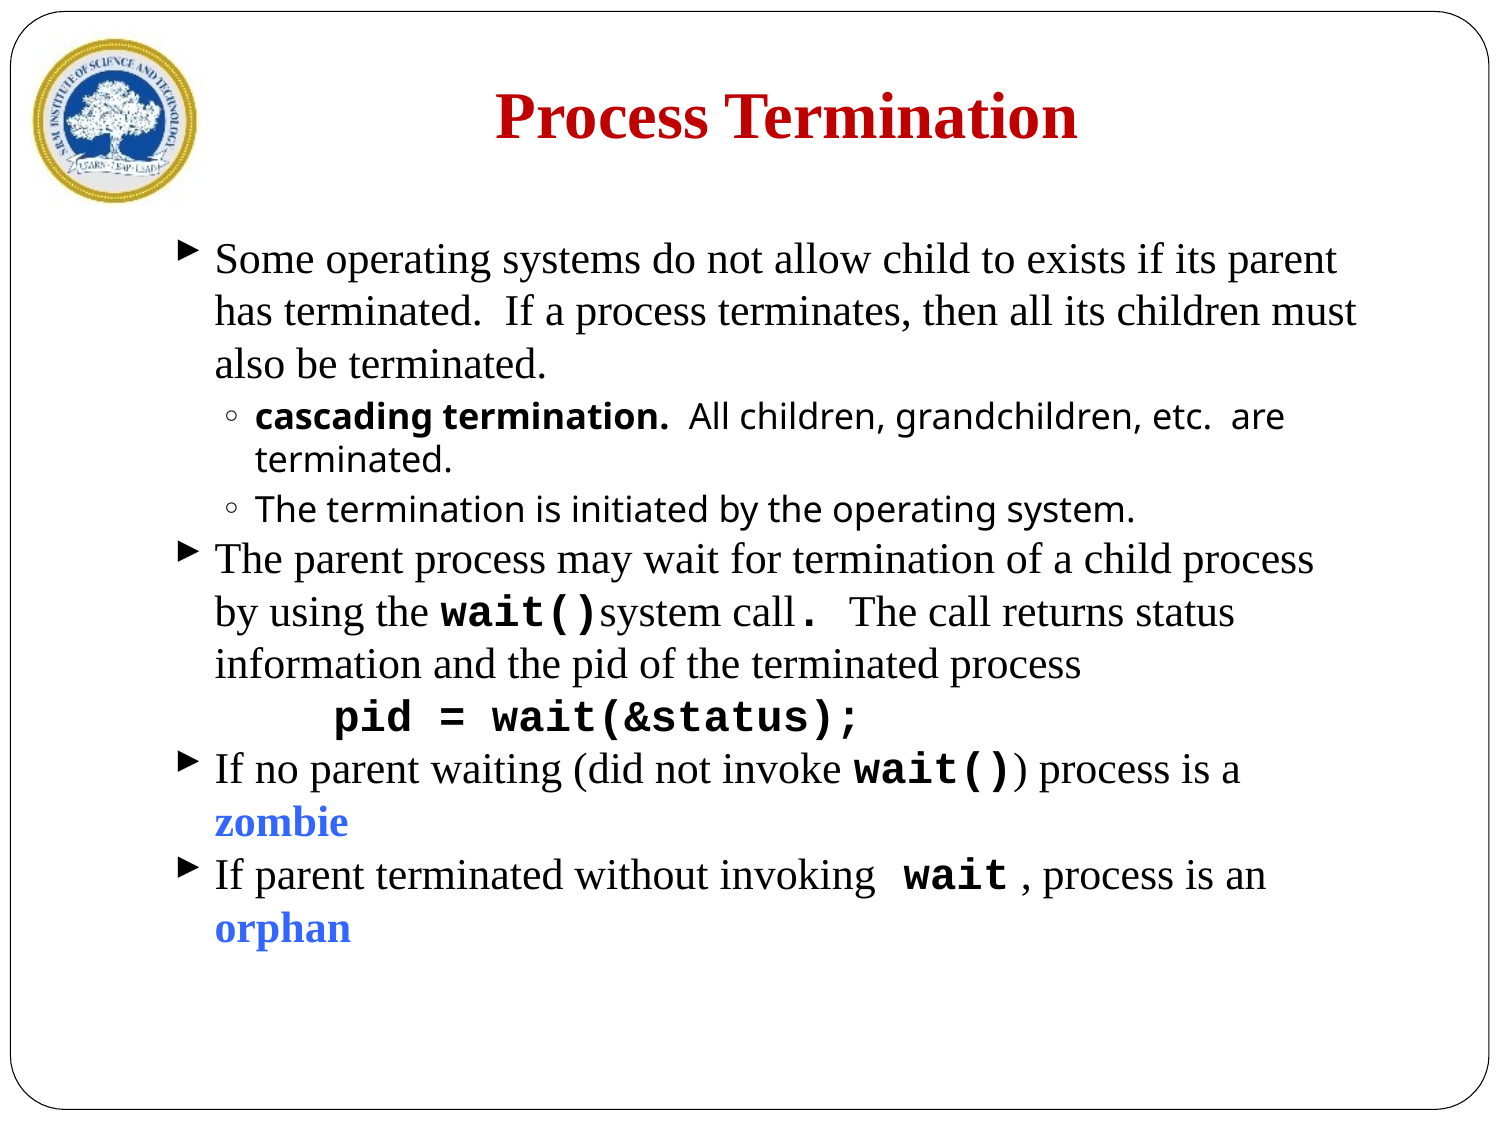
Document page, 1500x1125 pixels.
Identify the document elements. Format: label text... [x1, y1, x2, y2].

text_box [31, 31, 202, 207]
text_box Process Termination [249, 71, 1325, 167]
text_box Some operating systems do not allow child to exists if its parent has terminated. If a process terminates, then all its children must also be terminated. cascading termination. All children, grandchildren, etc. are terminated. The termination is initiated by the operating system. The parent process may wait for termination of a child process by using the wait()system call. The call returns status information and the pid of the terminated process pid = wait(&status); If no parent waiting (did not invoke wait()) process is a zombie If parent terminated without invoking wait , process is an orphan [156, 209, 1366, 954]
